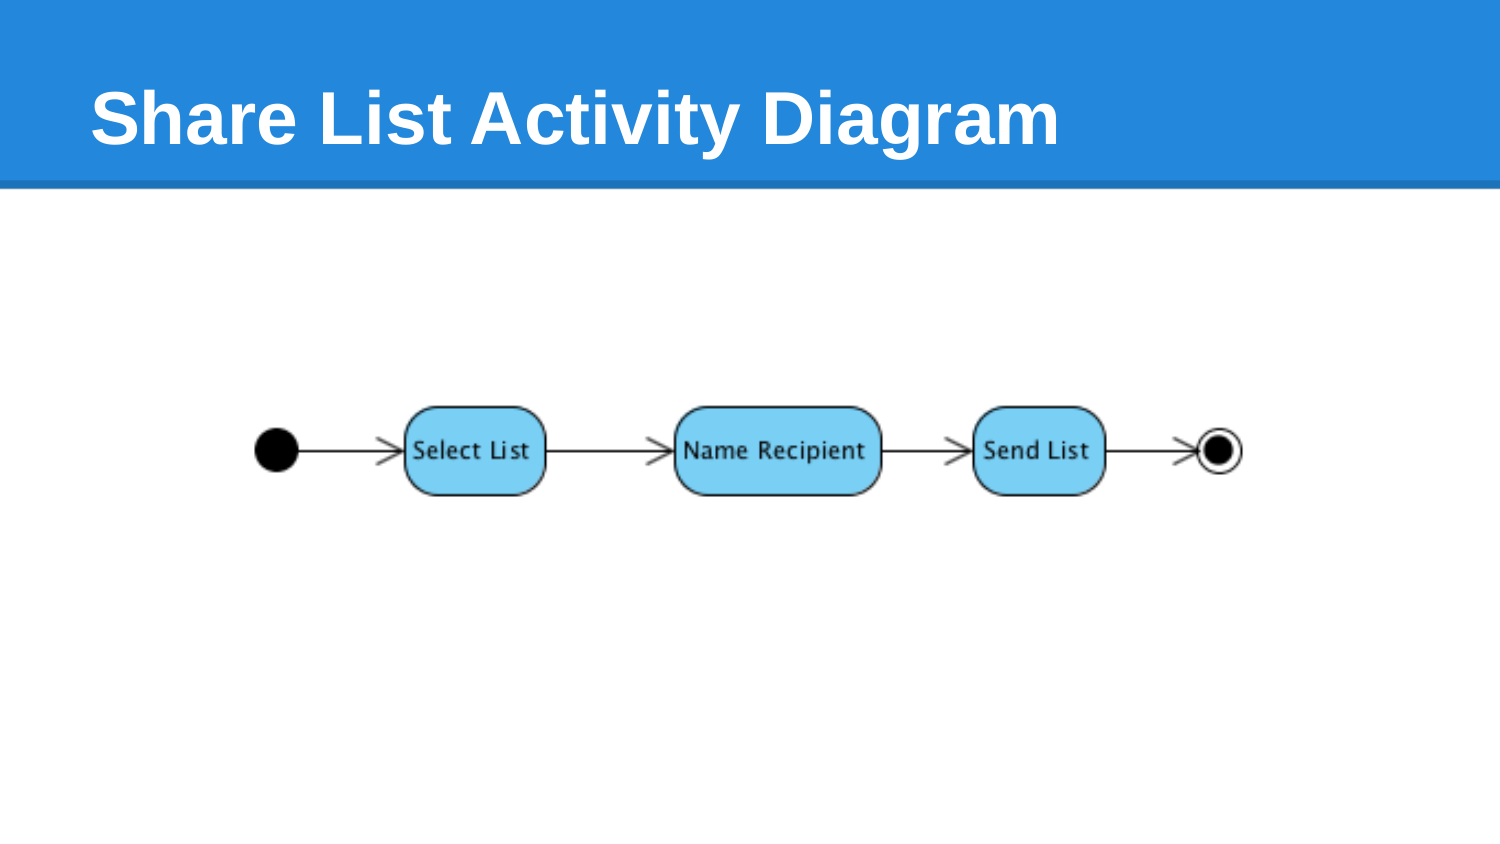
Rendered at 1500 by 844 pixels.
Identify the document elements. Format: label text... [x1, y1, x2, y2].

picture [185, 314, 1276, 616]
title Share List Activity Diagram [75, 33, 1425, 175]
